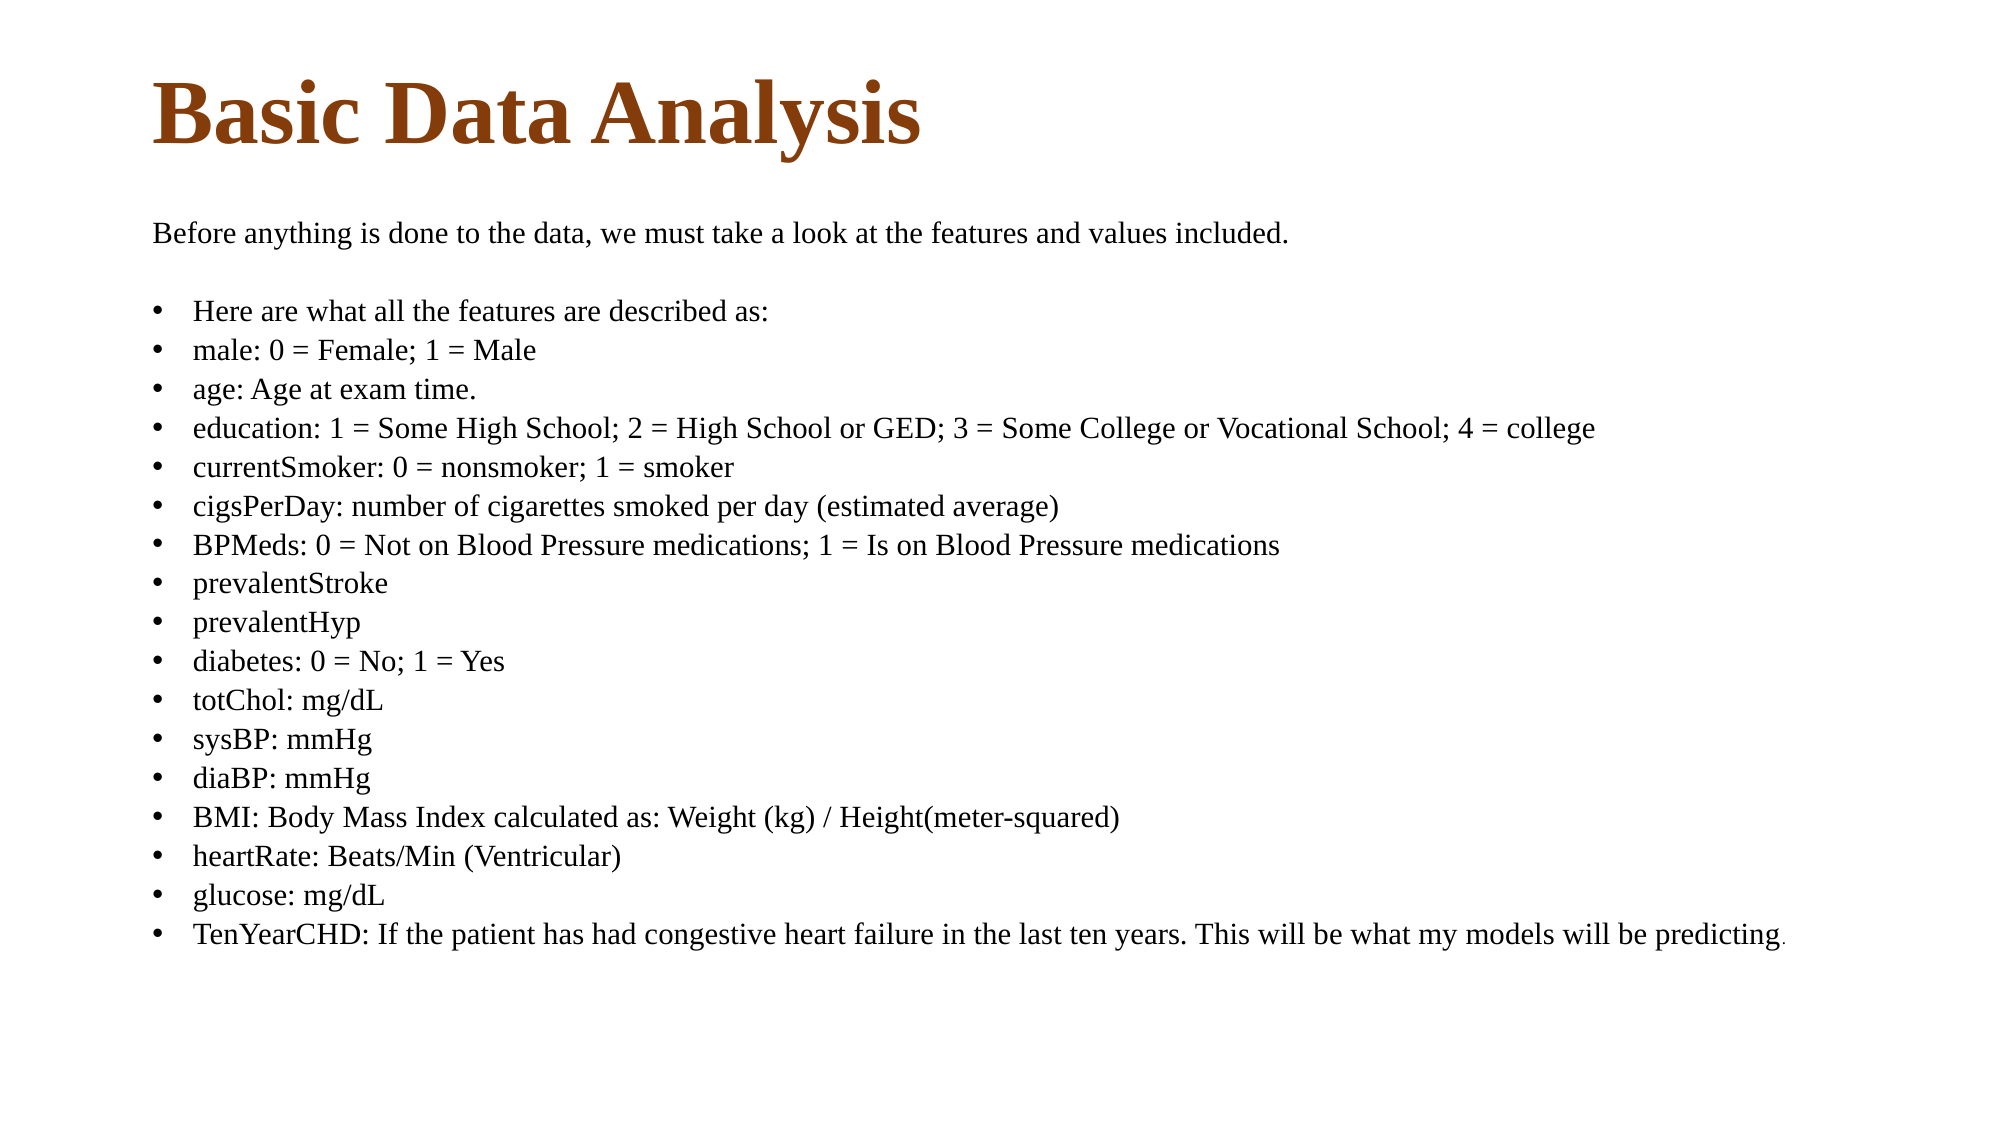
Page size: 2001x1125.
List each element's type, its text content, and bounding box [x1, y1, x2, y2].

list Before anything is done to the data, we must take a look at the features and values included. Here are what all the features are described as: male: 0 = Female; 1 = Male age: Age at exam time. education: 1 = Some High School; 2 = High School or GED; 3 = Some College or Vocational School; 4 = college currentSmoker: 0 = nonsmoker; 1 = smoker cigsPerDay: number of cigarettes smoked per day (estimated average) BPMeds: 0 = Not on Blood Pressure medications; 1 = Is on Blood Pressure medications prevalentStroke prevalentHyp diabetes: 0 = No; 1 = Yes totChol: mg/dL sysBP: mmHg diaBP: mmHg BMI: Body Mass Index calculated as: Weight (kg) / Height(meter-squared) heartRate: Beats/Min (Ventricular) glucose: mg/dL TenYearCHD: If the patient has had congestive heart failure in the last ten years. This will be what my models will be predicting. [137, 167, 1839, 1014]
title Basic Data Analysis [137, 59, 1863, 278]
